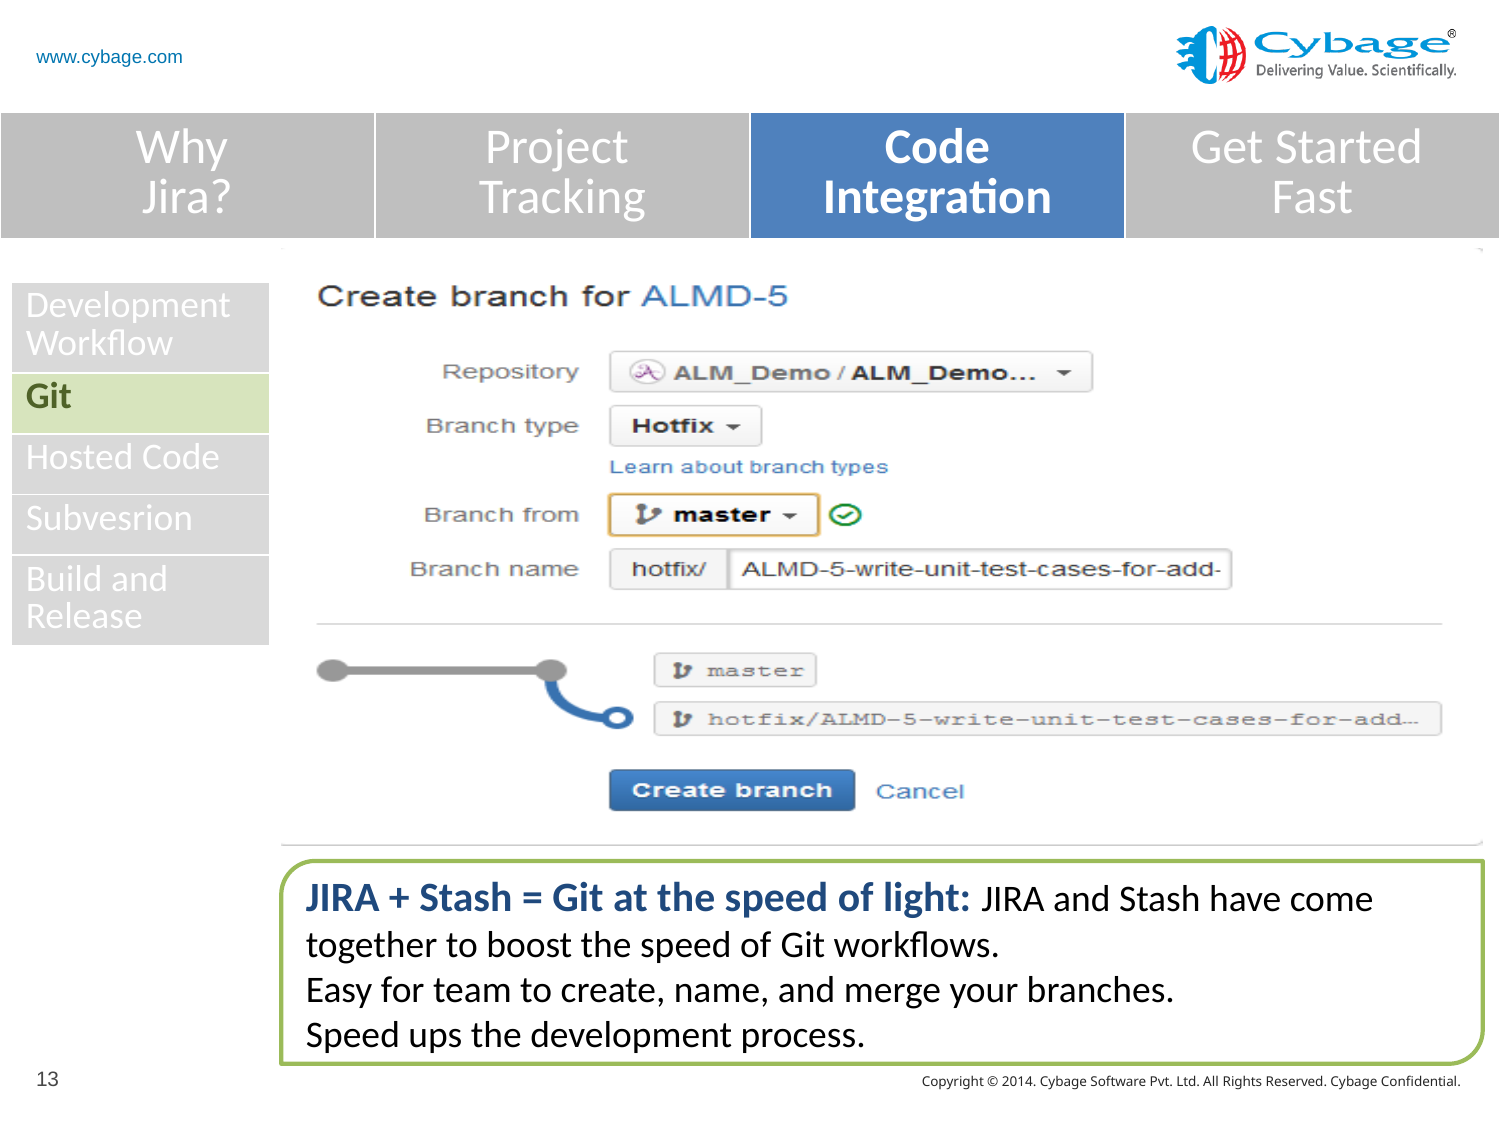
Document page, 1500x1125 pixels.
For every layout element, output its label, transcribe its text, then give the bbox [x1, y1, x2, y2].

picture [1207, 26, 1456, 84]
table_cell Build and Release [12, 556, 269, 645]
table_header Development Workflow [12, 283, 269, 372]
table_header Get Started Fast [1126, 113, 1499, 238]
table_cell Subvesrion [12, 495, 269, 554]
picture [1176, 53, 1203, 84]
text_box JIRA + Stash = Git at the speed of light: JIRA and Stash have come together to boost the speed of Git workflows. Easy for team to create, name, and merge your branches. Speed ups the development process. [279, 858, 1485, 1066]
picture [1176, 26, 1207, 50]
table_header Code Integration [751, 113, 1124, 238]
table_cell Git [12, 374, 269, 433]
picture [280, 248, 1483, 846]
table_header Project Tracking [376, 113, 749, 238]
table_header Why Jira? [1, 113, 374, 238]
slide_number 13 [21, 1048, 102, 1109]
table_cell Hosted Code [12, 435, 269, 494]
